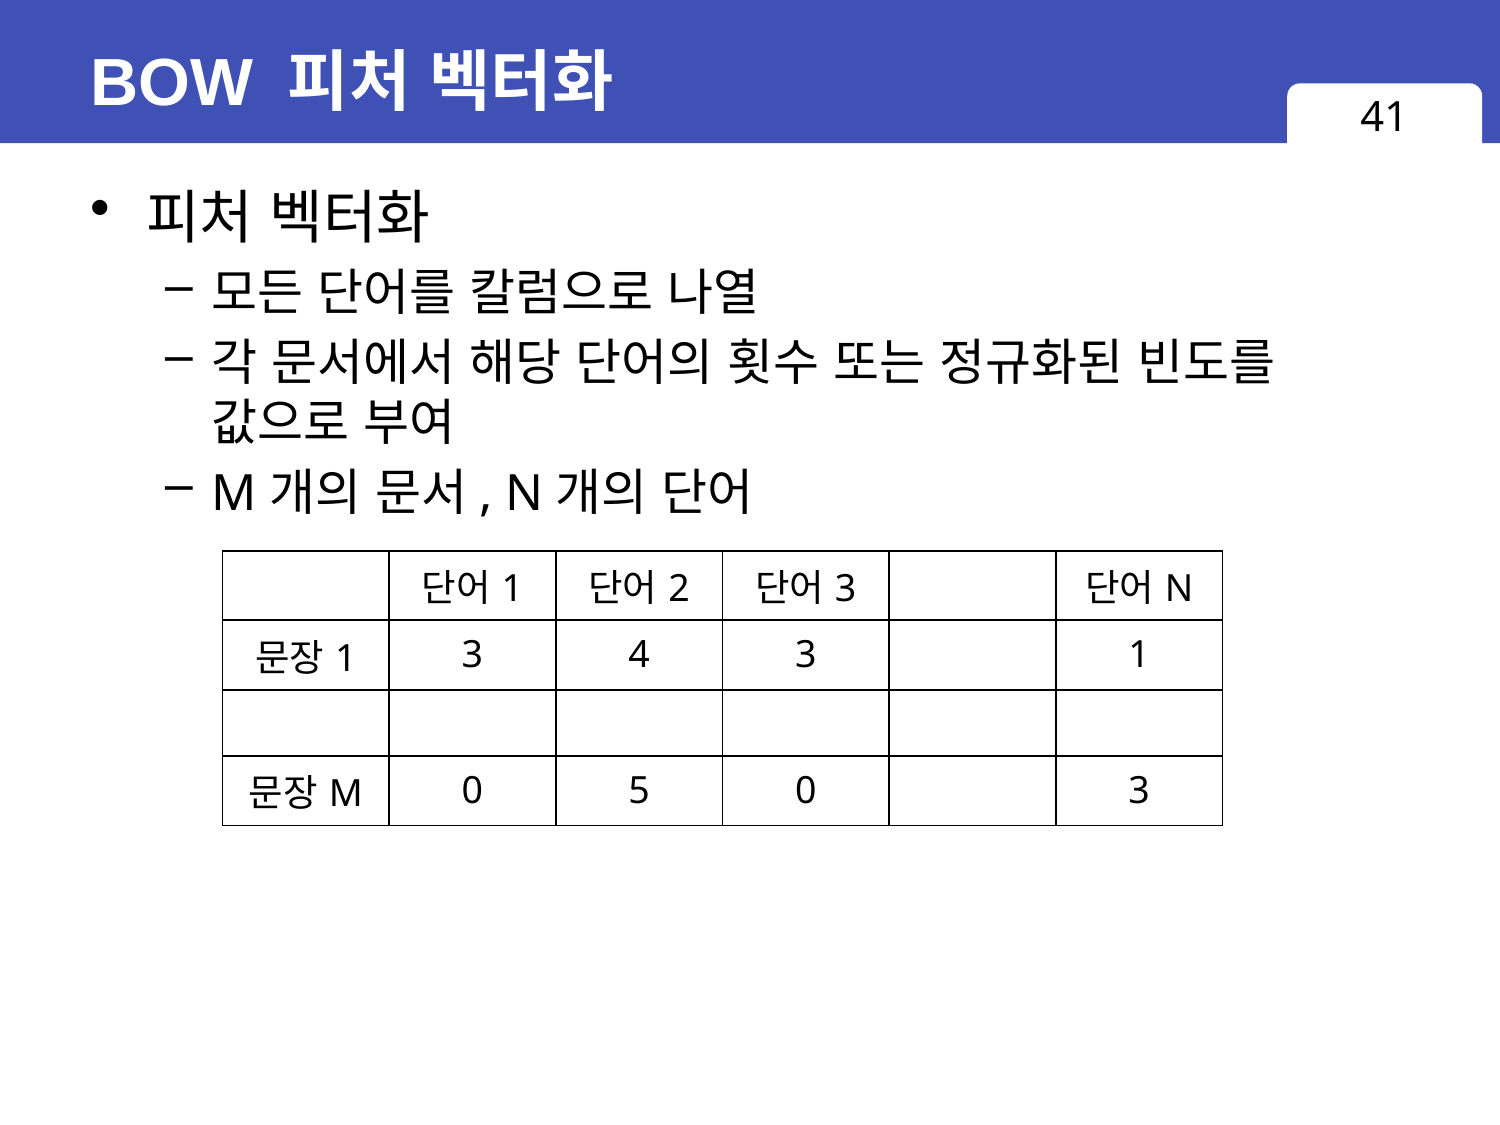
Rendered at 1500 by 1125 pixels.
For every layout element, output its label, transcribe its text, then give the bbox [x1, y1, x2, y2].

list 피처 벡터화 모든 단어를 칼럼으로 나열 각 문서에서 해당 단어의 횟수 또는 정규화된 빈도를 값으로 부여 M개의 문서, N개의 단어 [74, 172, 1483, 1095]
title BOW 피처 벡터화 [74, 16, 1426, 141]
slide_number 41 [1286, 81, 1483, 161]
